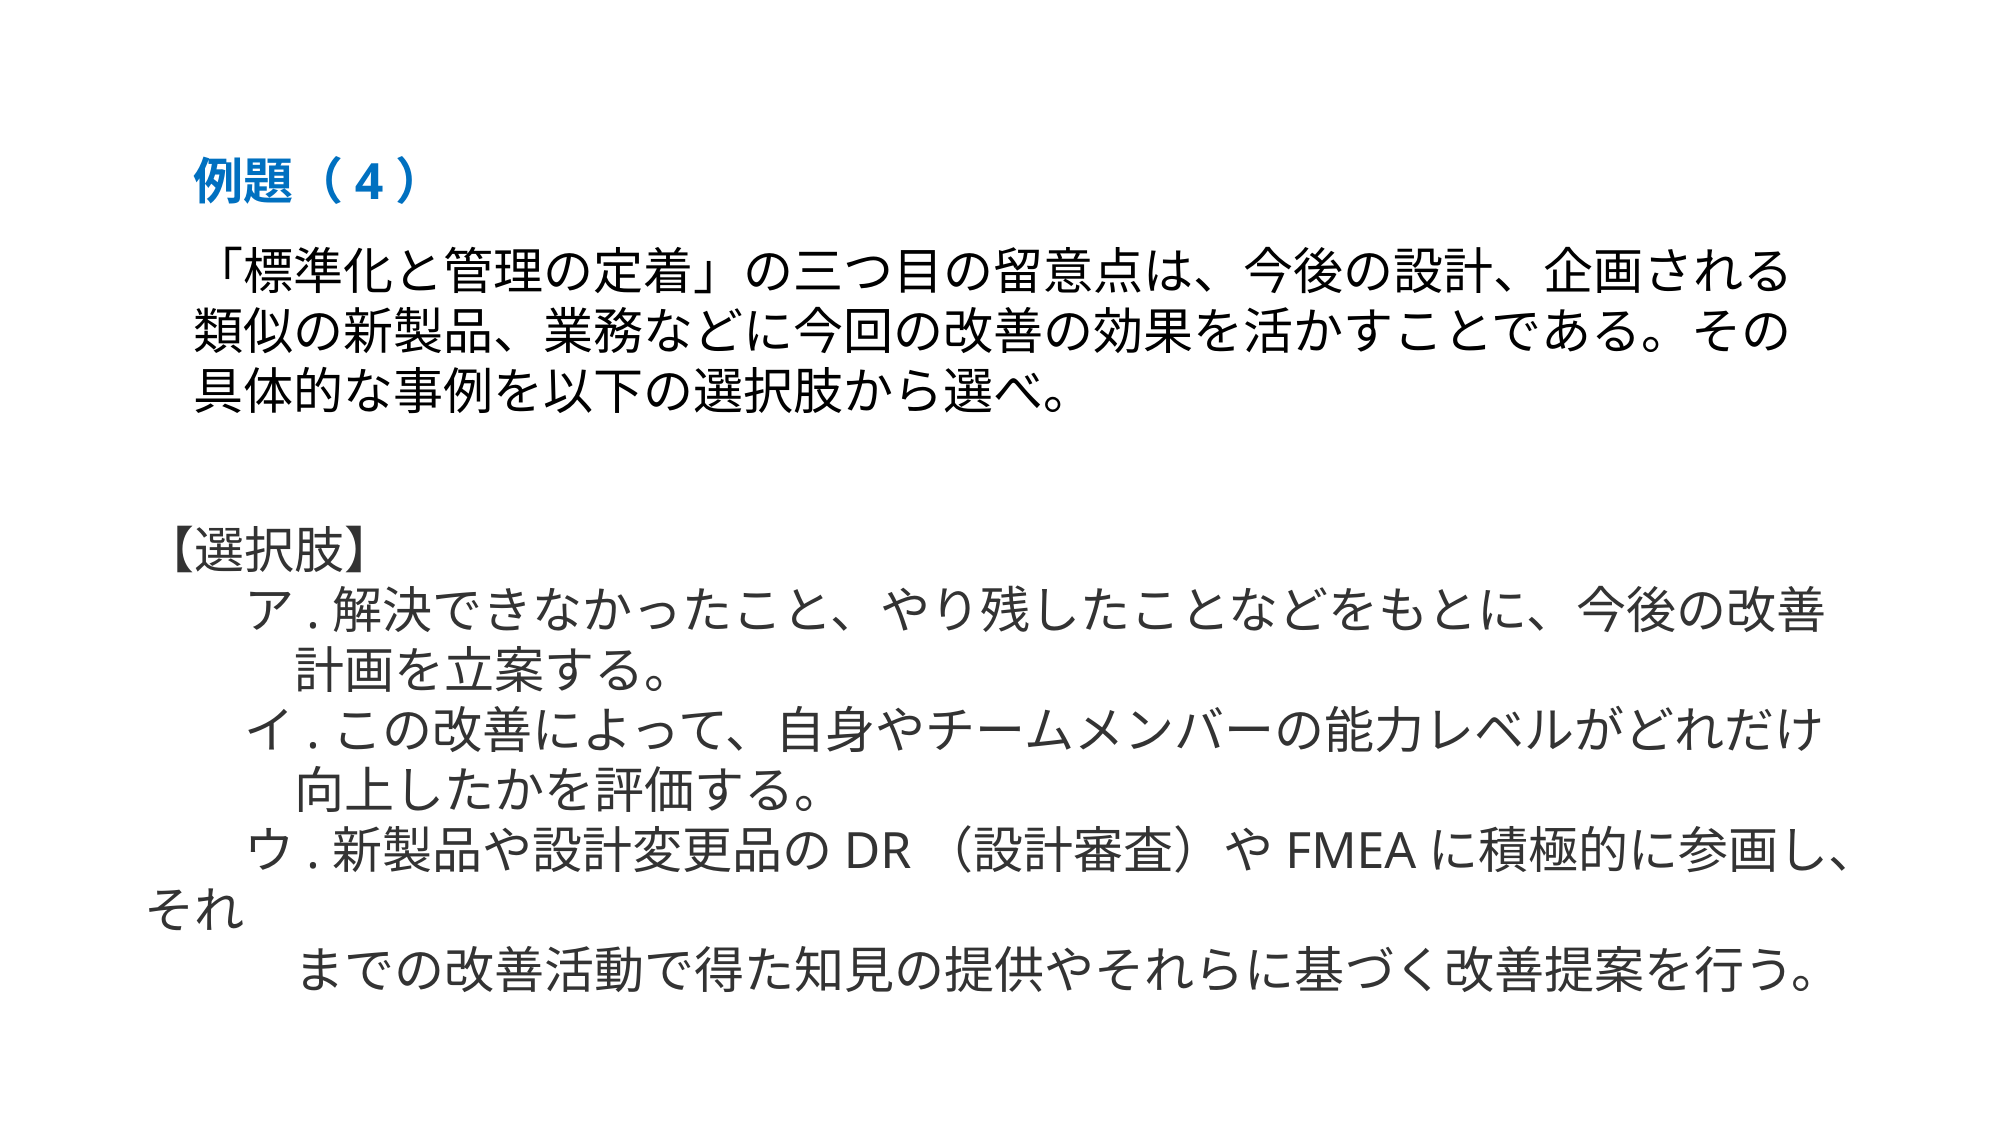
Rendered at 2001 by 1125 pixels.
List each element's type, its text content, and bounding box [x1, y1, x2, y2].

text_box 例題（4） 「標準化と管理の定着」の三つ目の留意点は、今後の設計、企画される類似の新製品、業務などに今回の改善の効果を活かすことである。その具体的な事例を以下の選択肢から選べ。 [178, 141, 1822, 427]
text_box 【選択肢】 ア.解決できなかったこと、やり残したことなどをもとに、今後の改善 計画を立案する。 イ.この改善によって、自身やチームメンバーの能力レベルがどれだけ 向上したかを評価する。 ウ.新製品や設計変更品のDR（設計審査）やFMEAに積極的に参画し、それ までの改善活動で得た知見の提供やそれらに基づく改善提案を行う。 [129, 510, 1920, 1066]
